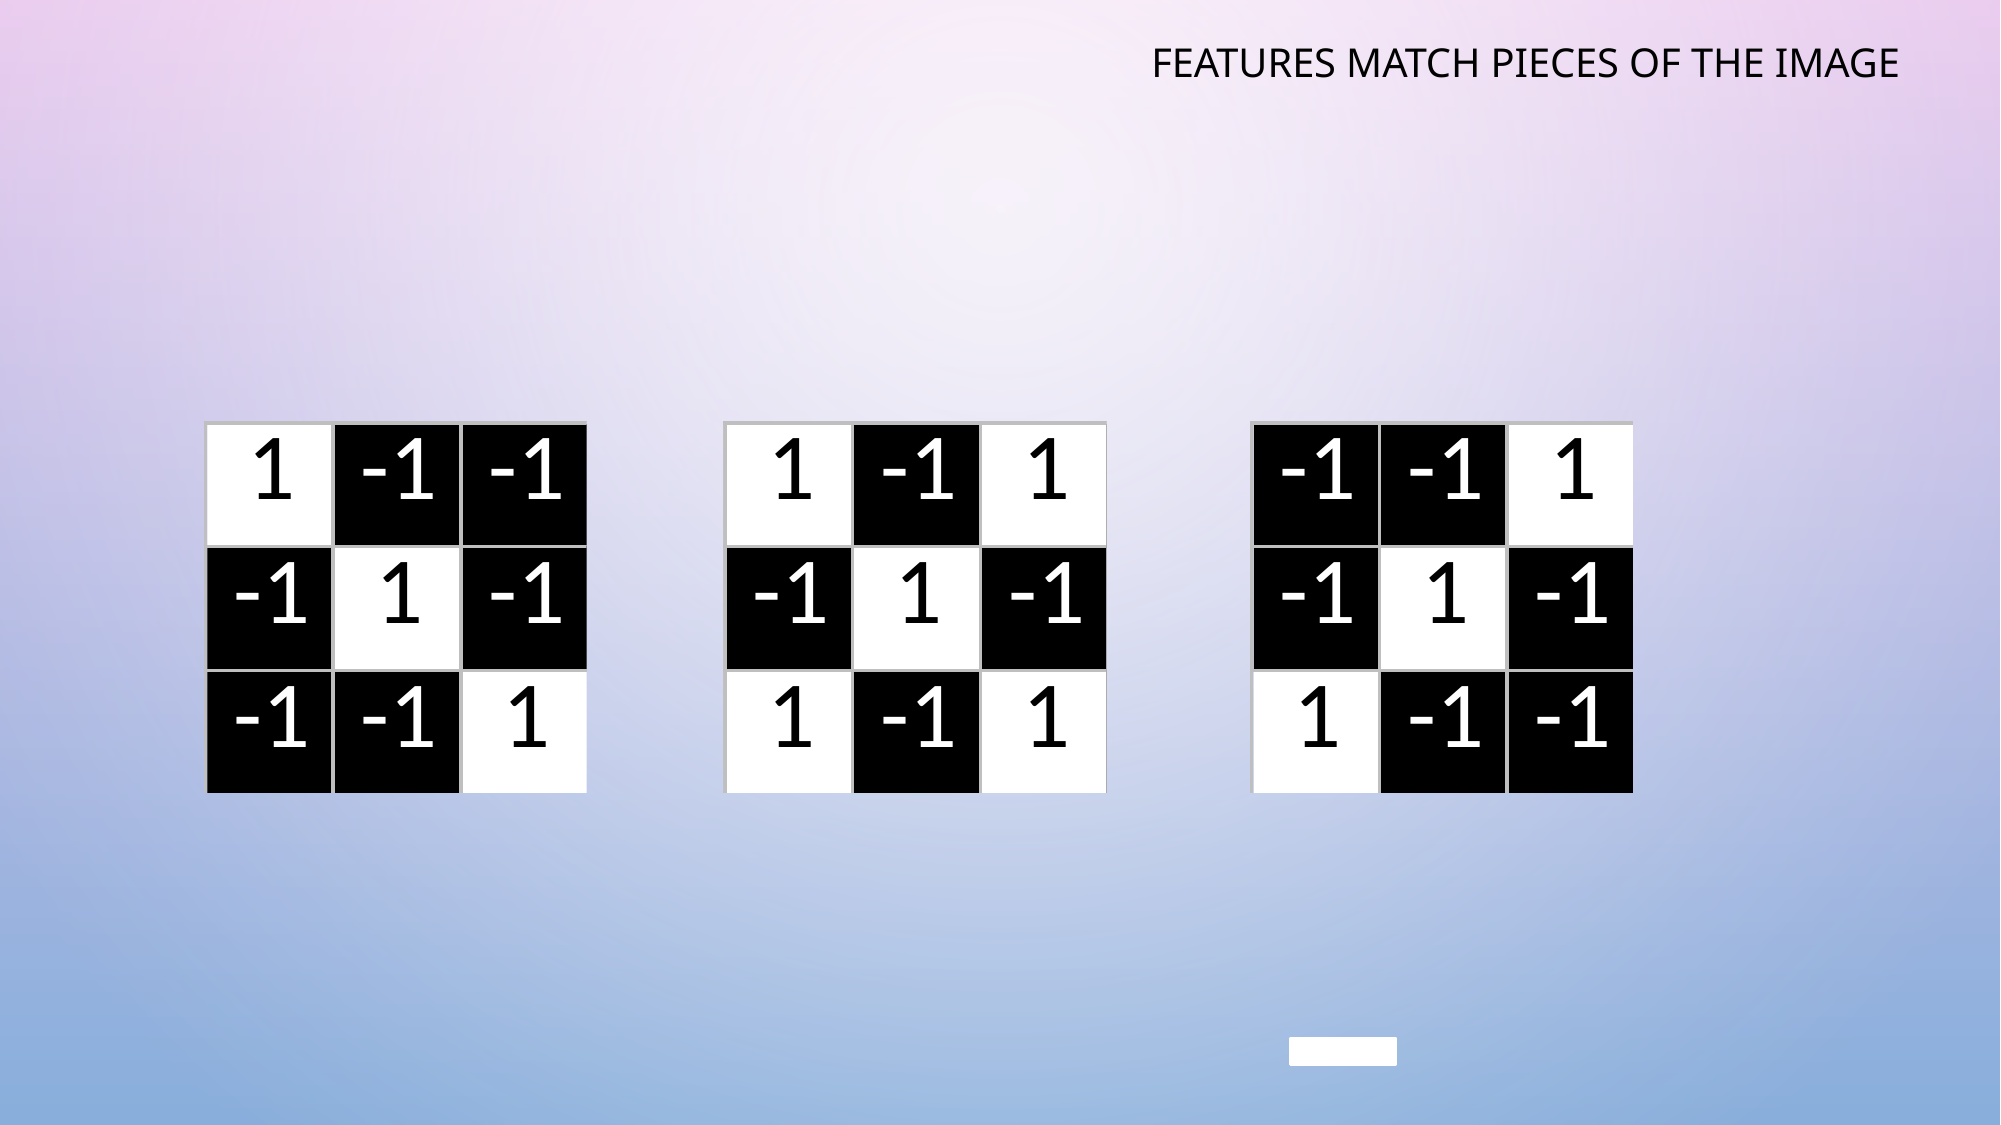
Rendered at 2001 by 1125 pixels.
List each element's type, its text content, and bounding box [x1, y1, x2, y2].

text_box [1289, 1037, 1397, 1066]
picture [1249, 420, 1638, 797]
picture [203, 420, 591, 797]
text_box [0, 0, 2000, 615]
picture [723, 420, 1111, 797]
title Features match pieces of the image [1132, 34, 1920, 94]
